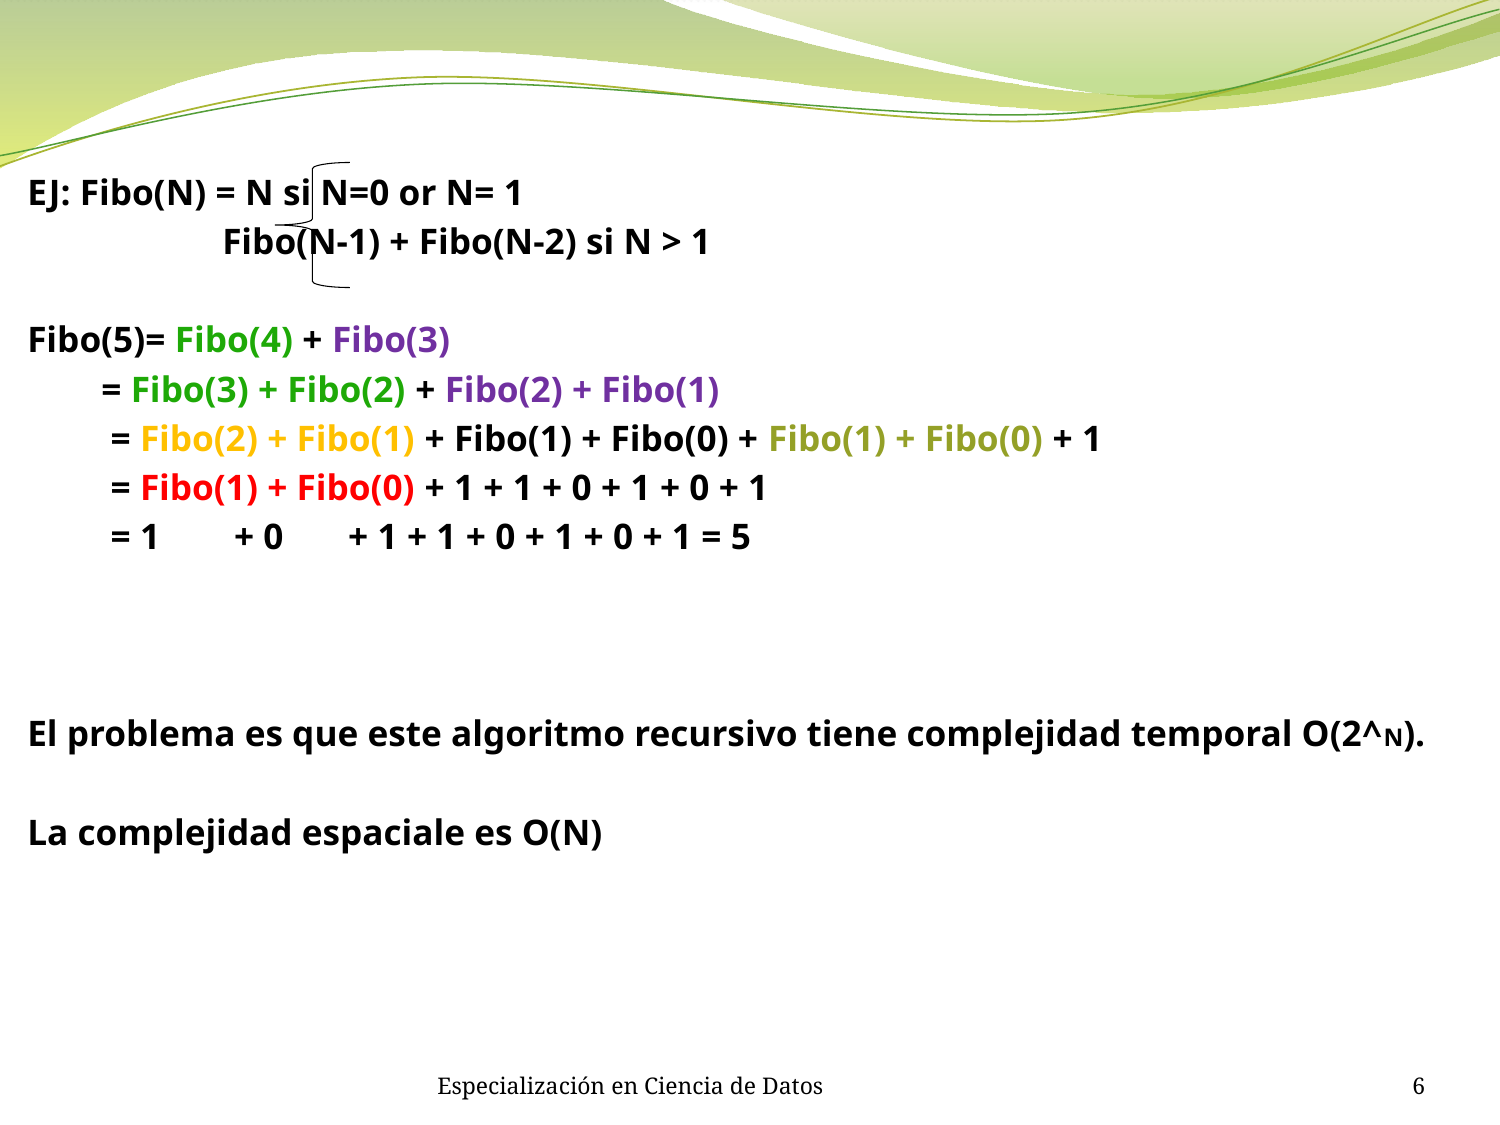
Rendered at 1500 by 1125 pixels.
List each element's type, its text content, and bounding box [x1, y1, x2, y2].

slide_number 6 [1299, 1042, 1425, 1103]
footer Especialización en Ciencia de Datos [437, 1042, 988, 1103]
list EJ: Fibo(N) = N si N=0 or N= 1 Fibo(N-1) + Fibo(N-2) si N > 1 Fibo(5)= Fibo(4) + Fibo(3) = Fibo(3) + Fibo(2) + Fibo(2) + Fibo(1) = Fibo(2) + Fibo(1) + Fibo(1) + Fibo(0) + Fibo(1) + Fibo(0) + 1 = Fibo(1) + Fibo(0) + 1 + 1 + 0 + 1 + 0 + 1 = 1 + 0 + 1 + 1 + 0 + 1 + 0 + 1 = 5 El problema es que este algoritmo recursivo tiene complejidad temporal O(2^N). La complejidad espaciale es O(N) [12, 162, 1488, 1013]
text_box [274, 161, 350, 289]
